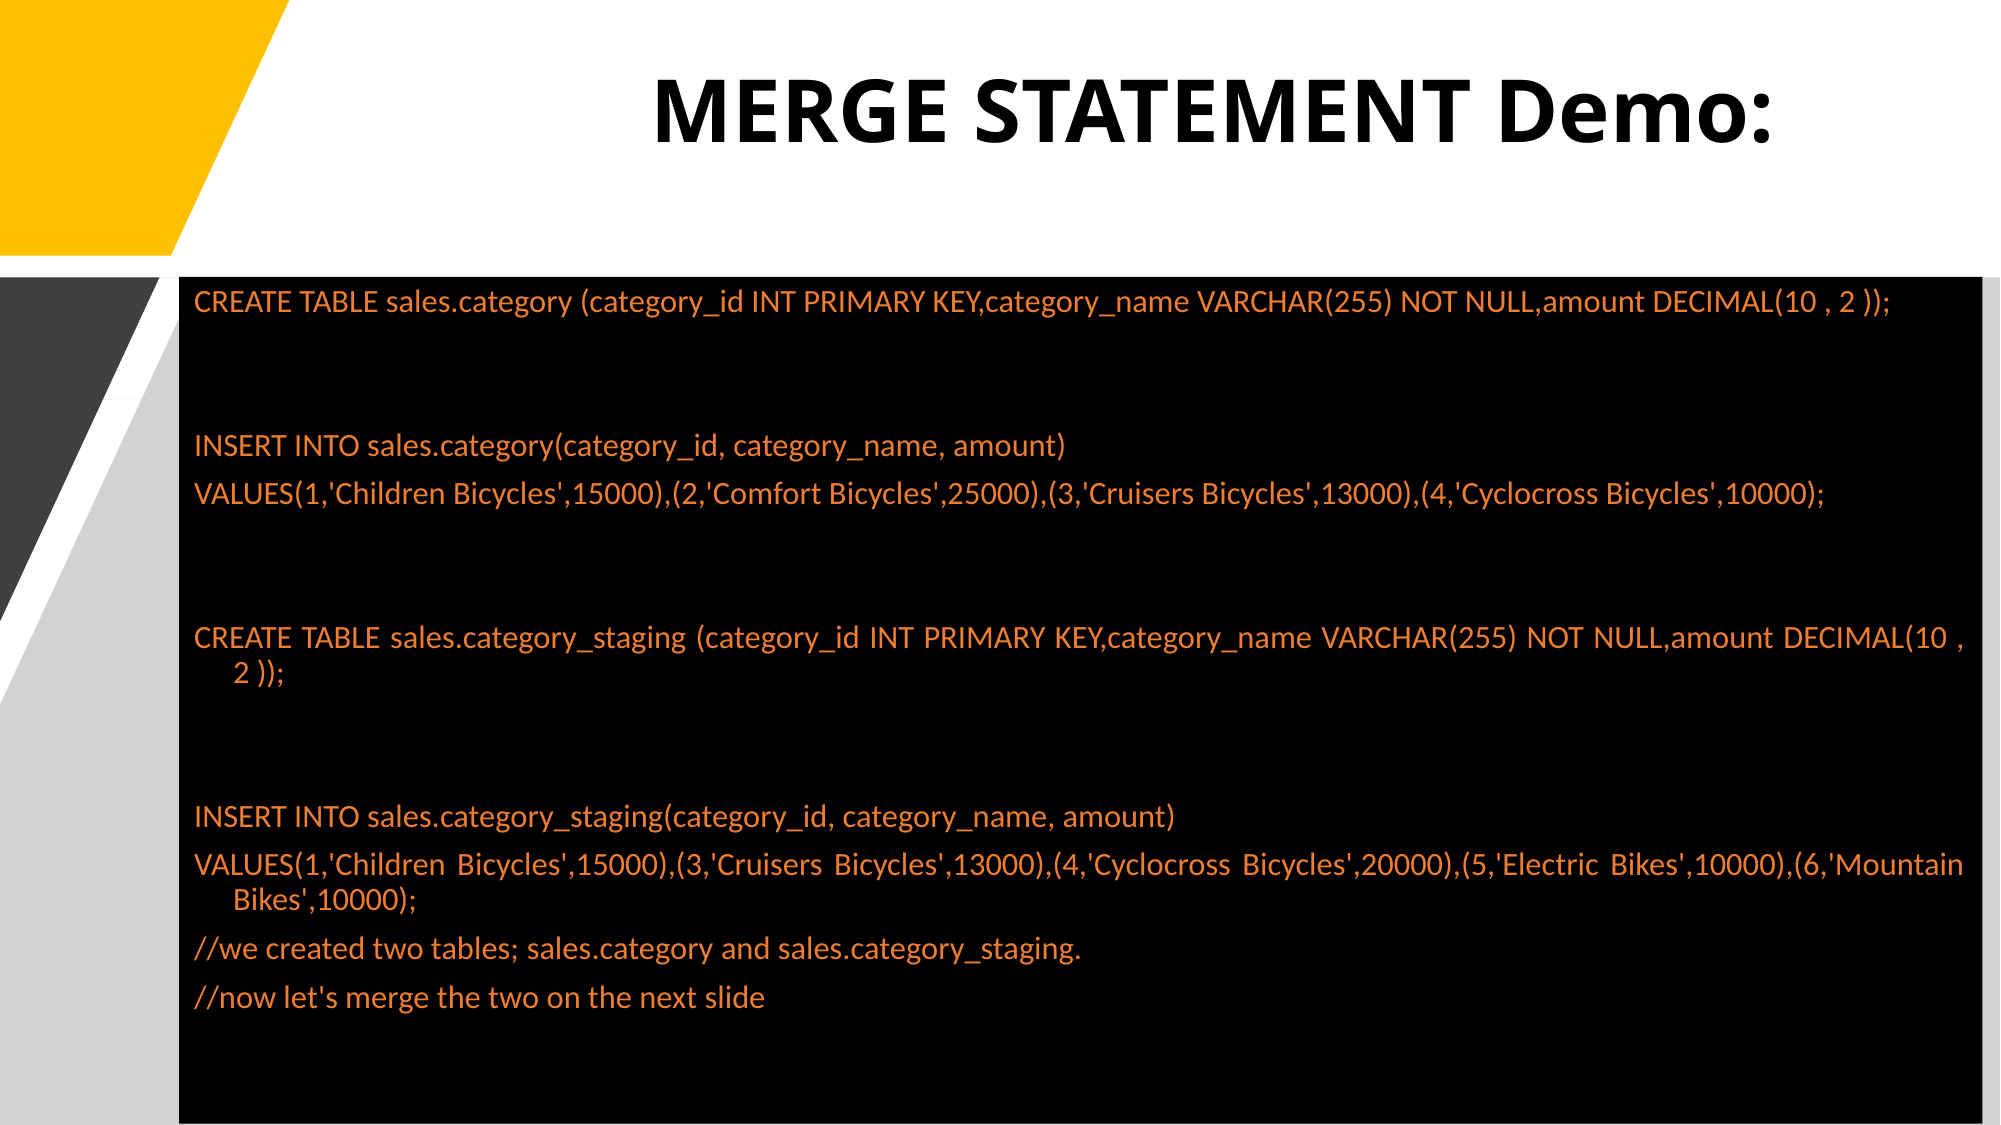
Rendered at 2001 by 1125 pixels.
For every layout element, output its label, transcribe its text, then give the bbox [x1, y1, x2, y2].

text_box [0, 0, 291, 257]
text_box [0, 276, 162, 622]
text_box [0, 276, 2000, 1125]
list CREATE TABLE sales.category (category_id INT PRIMARY KEY,category_name VARCHAR(255) NOT NULL,amount DECIMAL(10 , 2 )); INSERT INTO sales.category(category_id, category_name, amount) VALUES(1,'Children Bicycles',15000),(2,'Comfort Bicycles',25000),(3,'Cruisers Bicycles',13000),(4,'Cyclocross Bicycles',10000); CREATE TABLE sales.category_staging (category_id INT PRIMARY KEY,category_name VARCHAR(255) NOT NULL,amount DECIMAL(10 , 2 )); INSERT INTO sales.category_staging(category_id, category_name, amount) VALUES(1,'Children Bicycles',15000),(3,'Cruisers Bicycles',13000),(4,'Cyclocross Bicycles',20000),(5,'Electric Bikes',10000),(6,'Mountain Bikes',10000); //we created two tables; sales.category and sales.category_staging. //now let's merge the two on the next slide [179, 276, 1983, 1124]
title MERGE STATEMENT Demo: [271, 60, 1808, 255]
